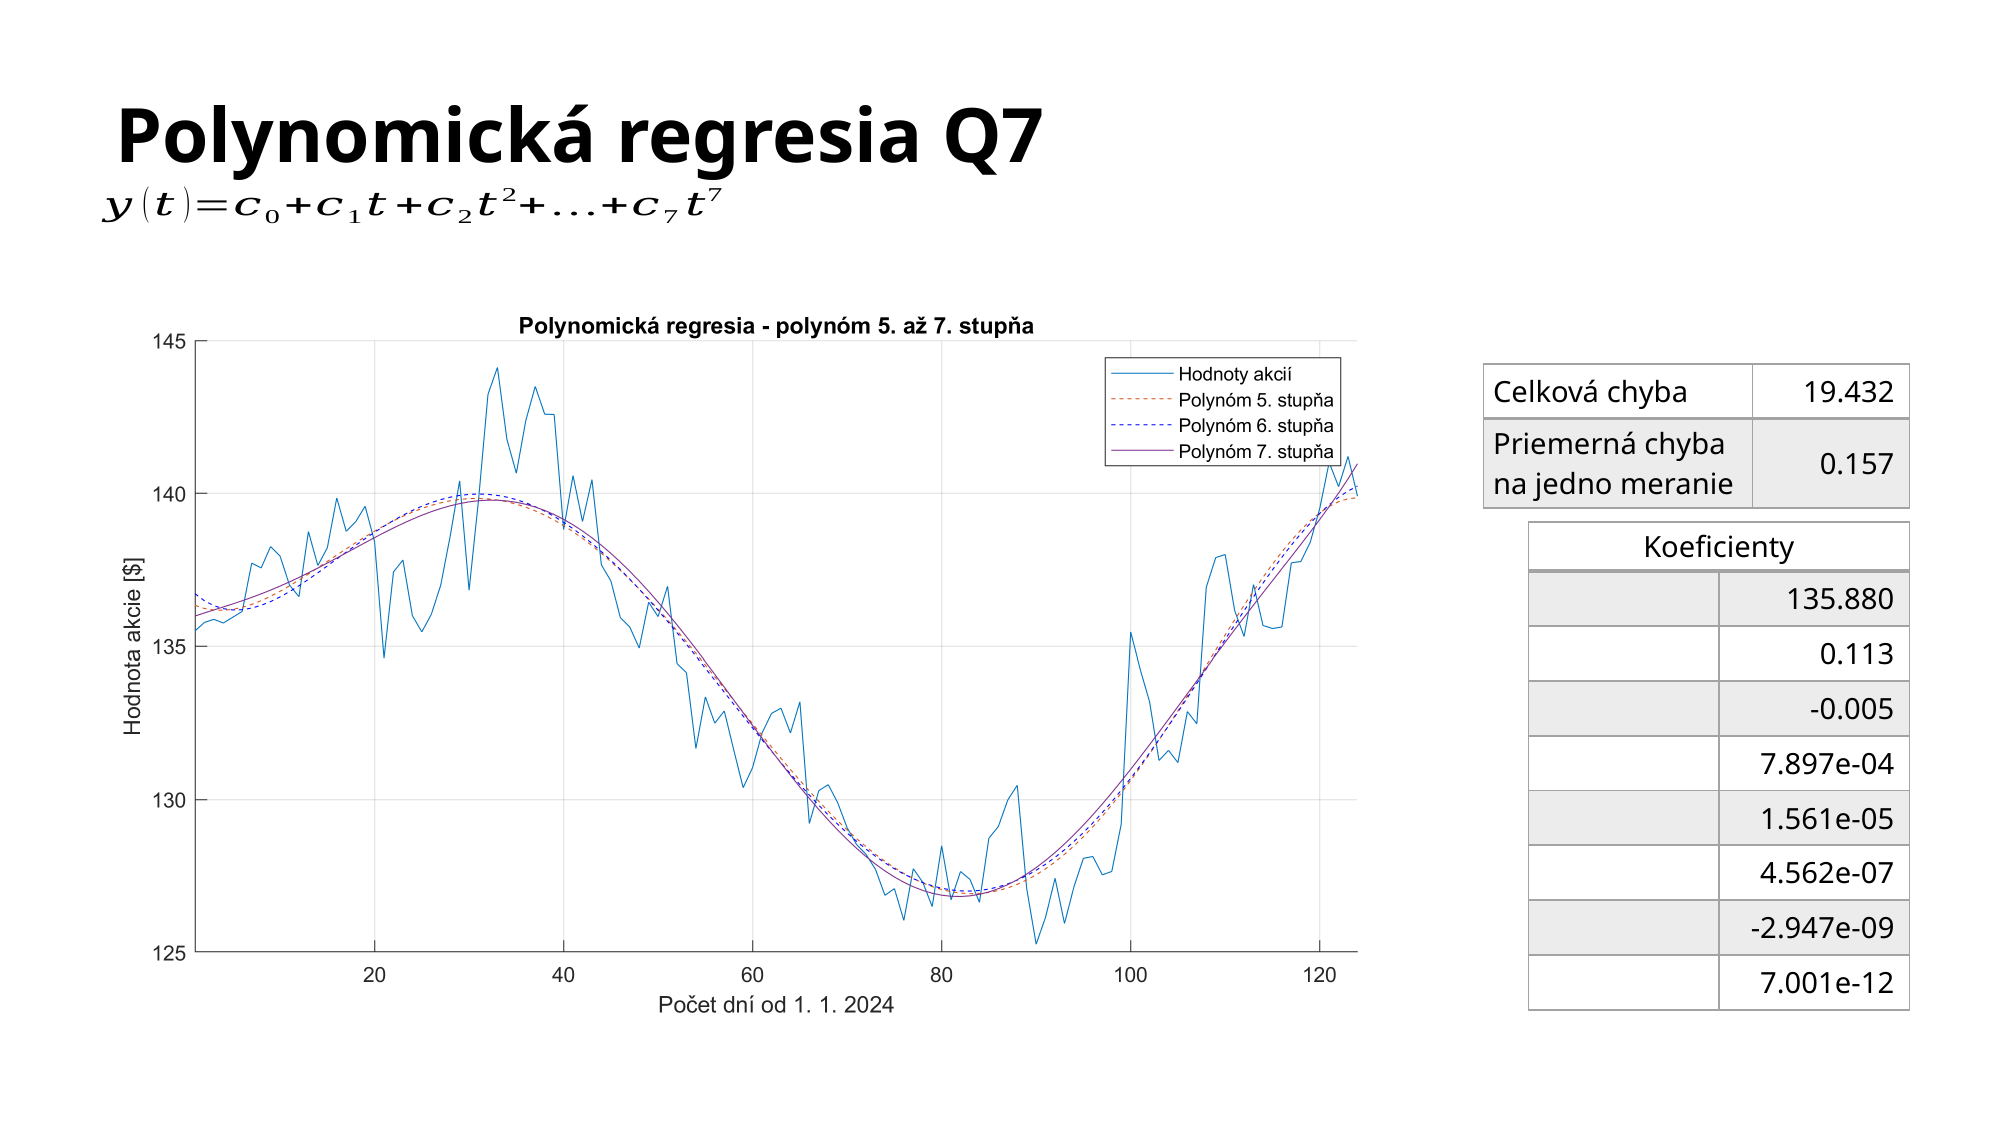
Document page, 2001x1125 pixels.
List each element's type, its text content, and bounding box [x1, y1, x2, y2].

table_cell Priemerná chyba na jedno meranie [1500, 420, 1752, 507]
table_header 19.432 [1753, 365, 1909, 417]
table_header Celková chyba [1500, 365, 1752, 417]
table_cell 0.157 [1753, 420, 1909, 507]
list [0, 284, 1500, 1035]
title Polynomická regresia Q7 [100, 90, 1849, 276]
